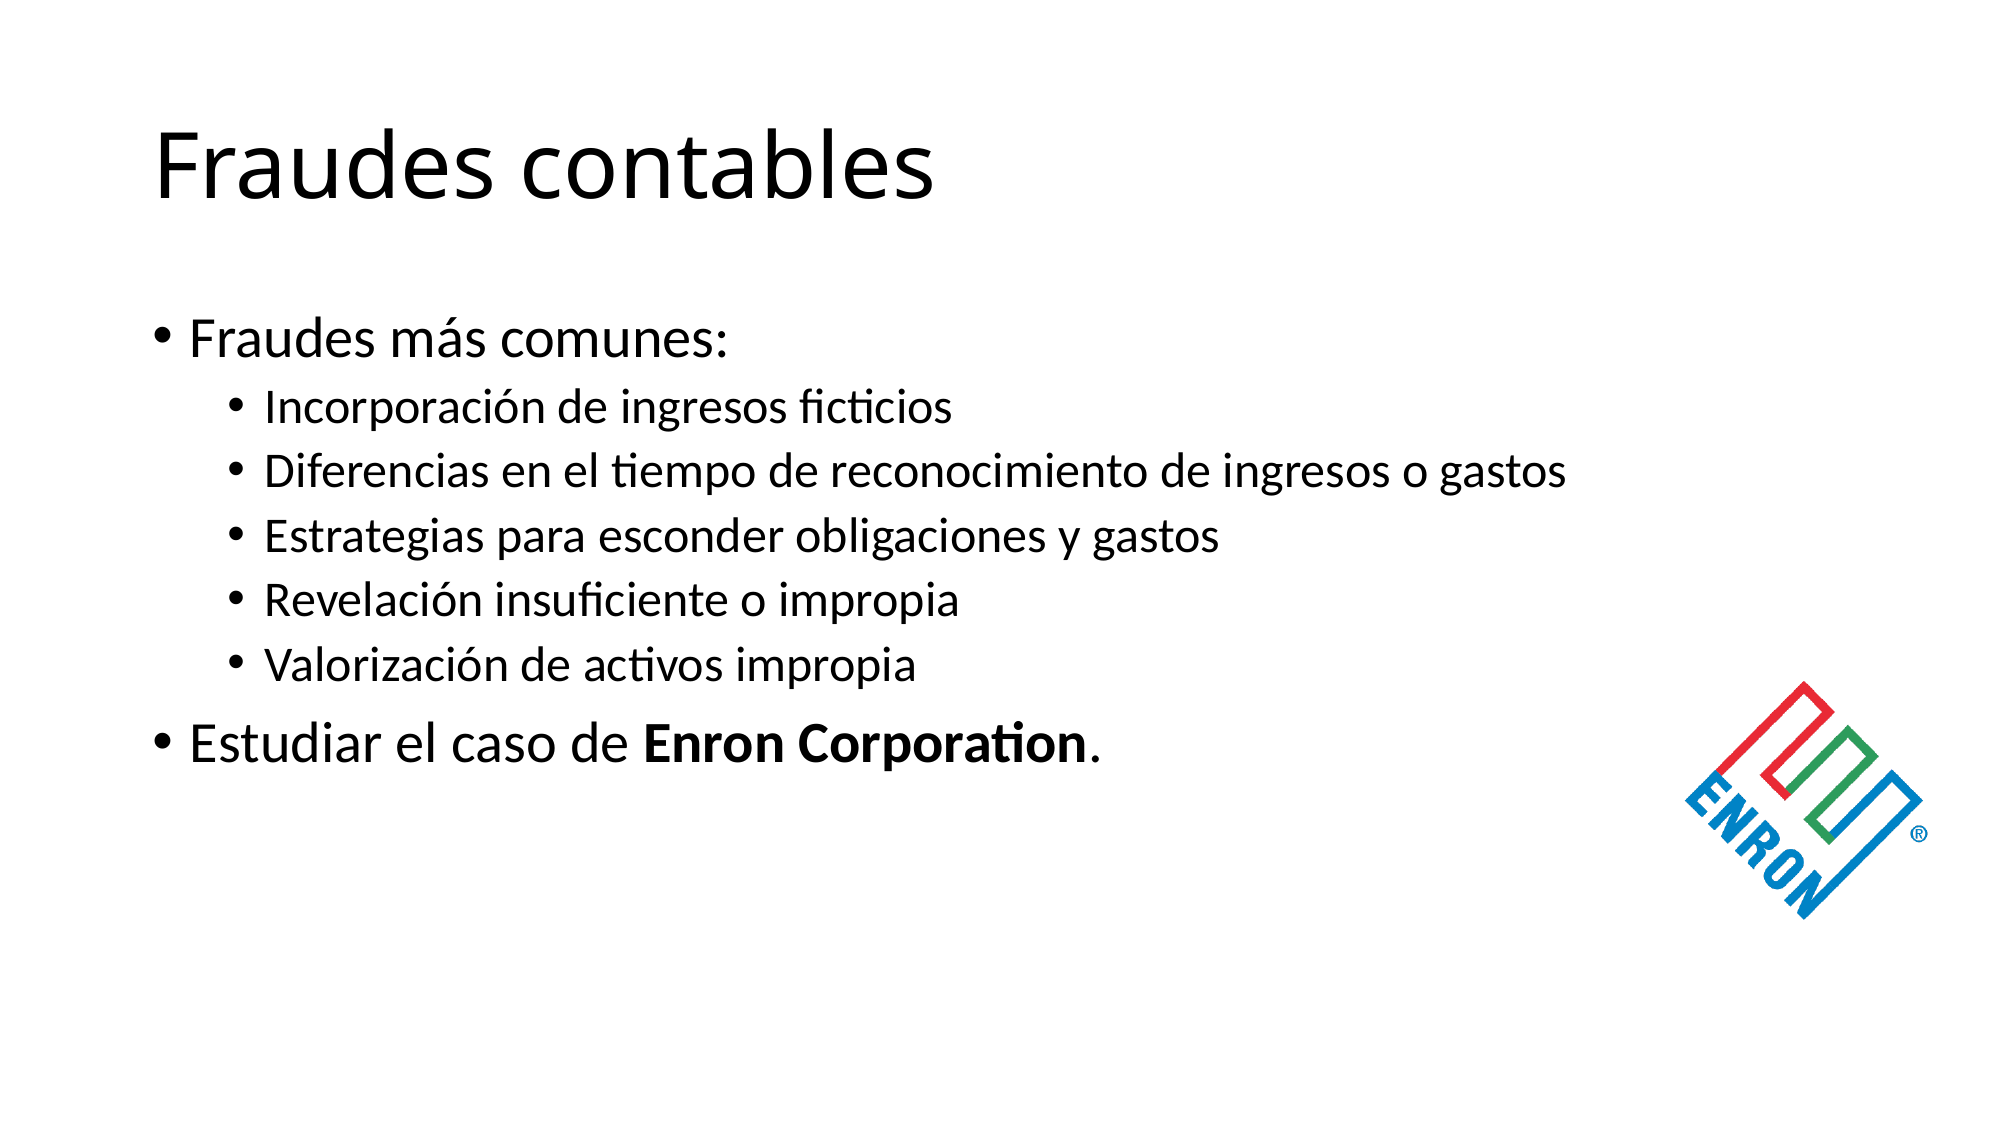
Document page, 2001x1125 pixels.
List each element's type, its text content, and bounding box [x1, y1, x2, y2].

title Fraudes contables [137, 59, 1863, 278]
picture [1684, 679, 1928, 921]
picture [1917, 831, 1925, 840]
list Fraudes más comunes: Incorporación de ingresos ficticios Diferencias en el tiempo de reconocimiento de ingresos o gastos Estrategias para esconder obligaciones y gastos Revelación insuficiente o impropia Valorización de activos impropia Estudiar el caso de Enron Corporation. [137, 299, 1863, 1014]
